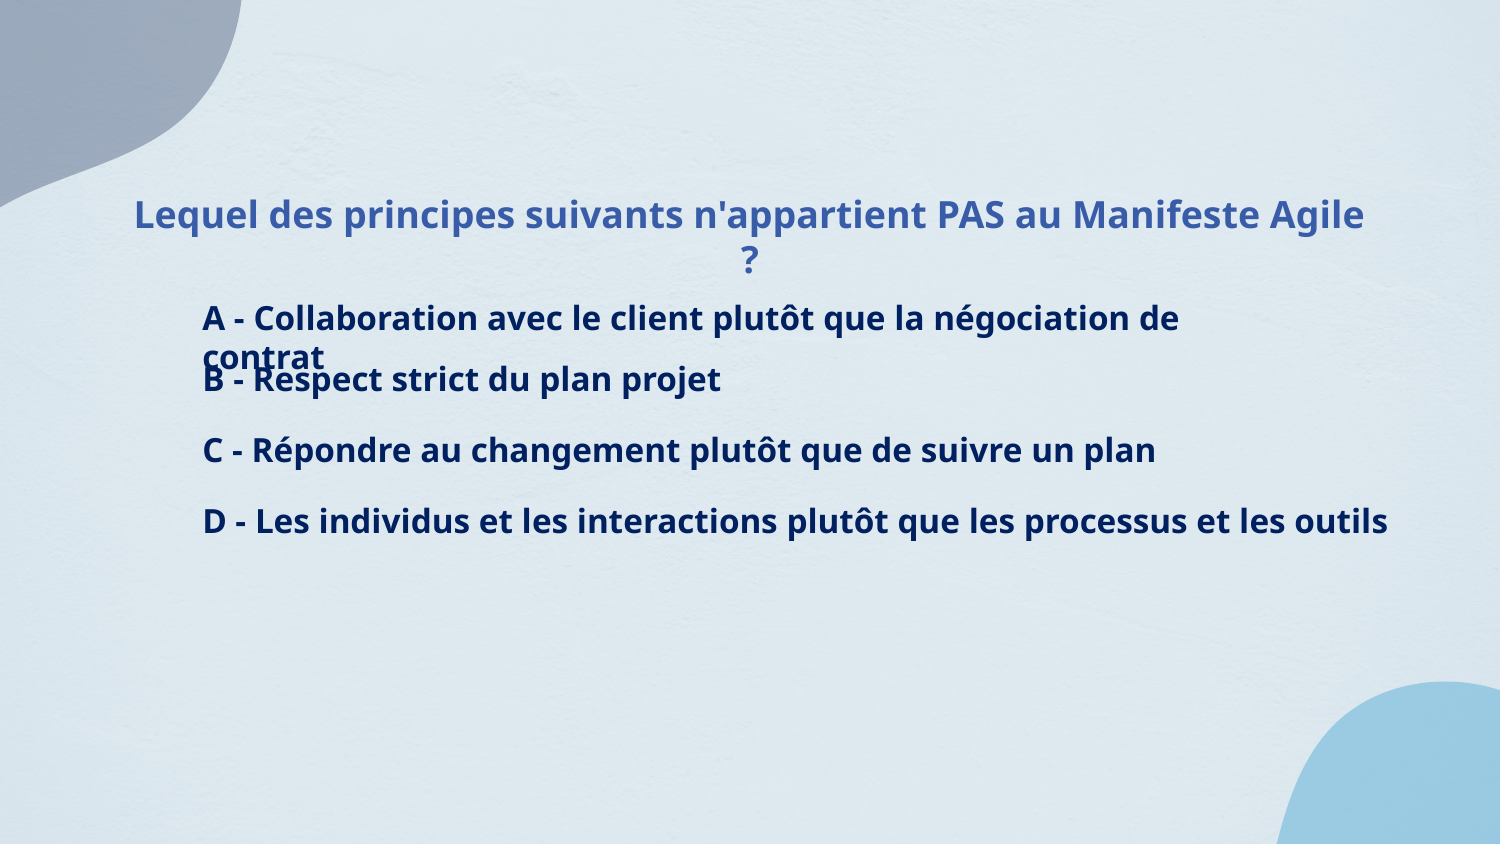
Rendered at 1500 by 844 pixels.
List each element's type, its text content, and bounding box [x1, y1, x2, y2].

text_box D - Les individus et les interactions plutôt que les processus et les outils [187, 493, 1409, 588]
text_box C - Répondre au changement plutôt que de suivre un plan [187, 421, 1313, 477]
text_box A - Collaboration avec le client plutôt que la négociation de contrat [187, 289, 1313, 350]
text_box B - Respect strict du plan projet [187, 350, 1313, 406]
title Lequel des principes suivants n'appartient PAS au Manifeste Agile ? [117, 176, 1383, 265]
